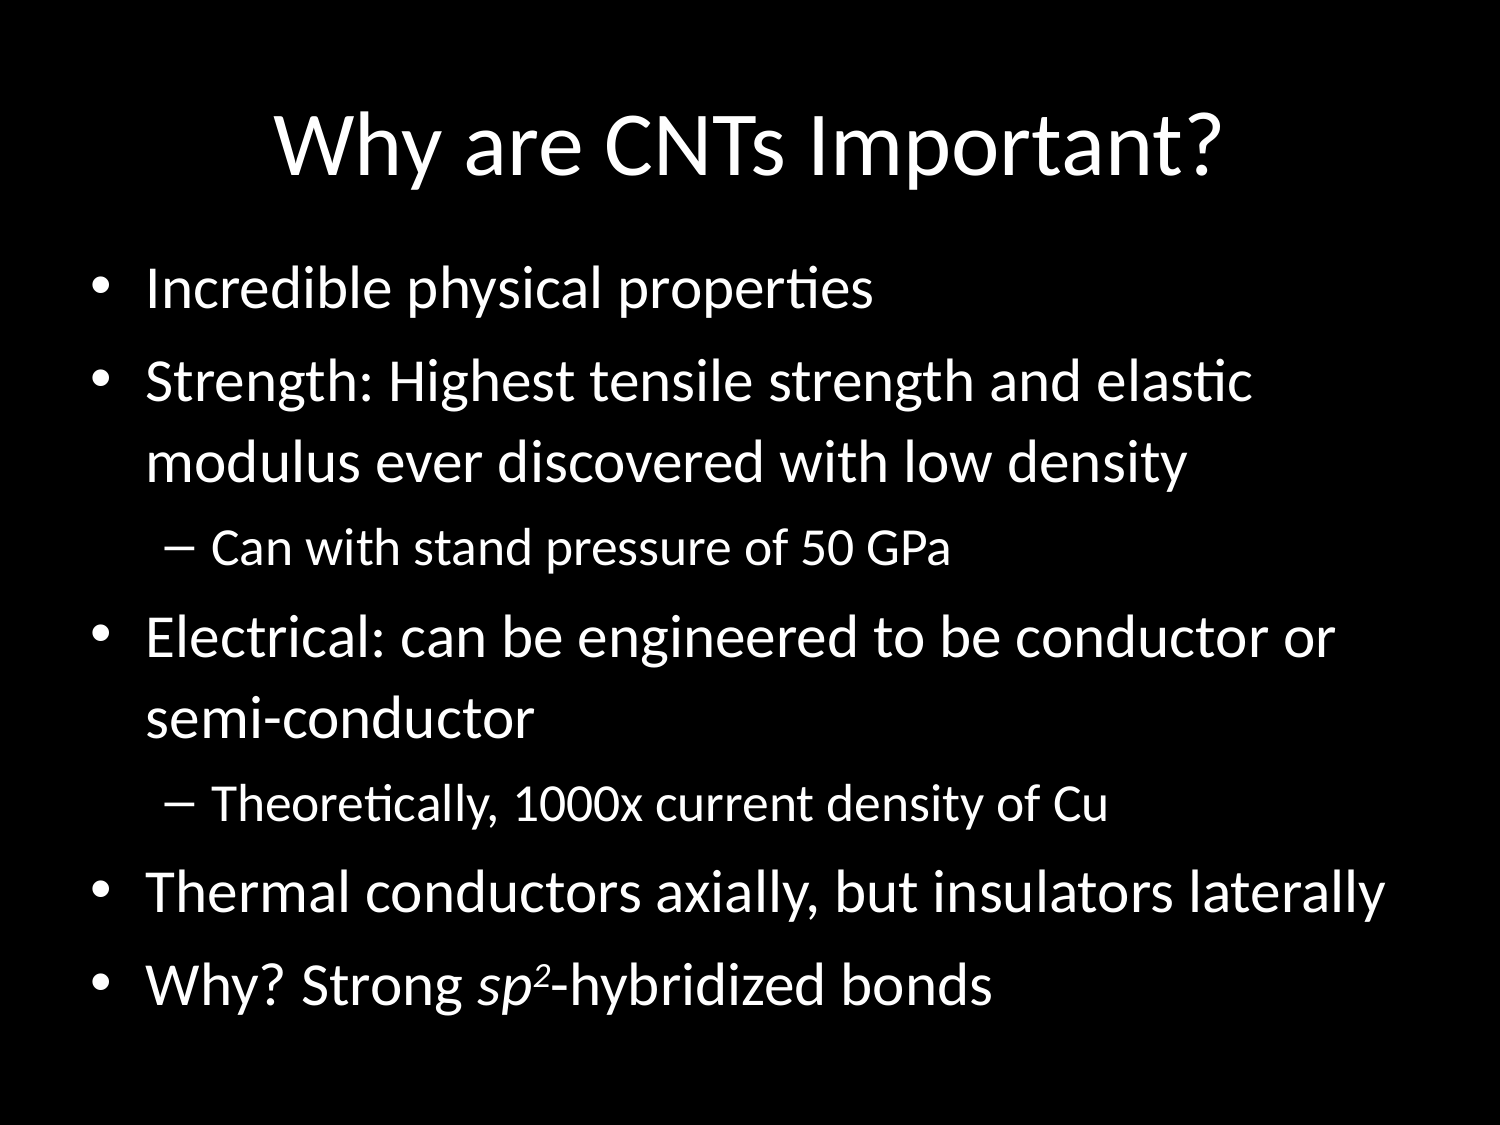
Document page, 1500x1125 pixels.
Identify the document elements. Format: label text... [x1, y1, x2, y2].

title Why are CNTs Important? [75, 45, 1425, 232]
list Incredible physical properties Strength: Highest tensile strength and elastic modulus ever discovered with low density Can with stand pressure of 50 GPa Electrical: can be engineered to be conductor or semi-conductor Theoretically, 1000x current density of Cu Thermal conductors axially, but insulators laterally Why? Strong sp2-hybridized bonds [75, 232, 1425, 1039]
